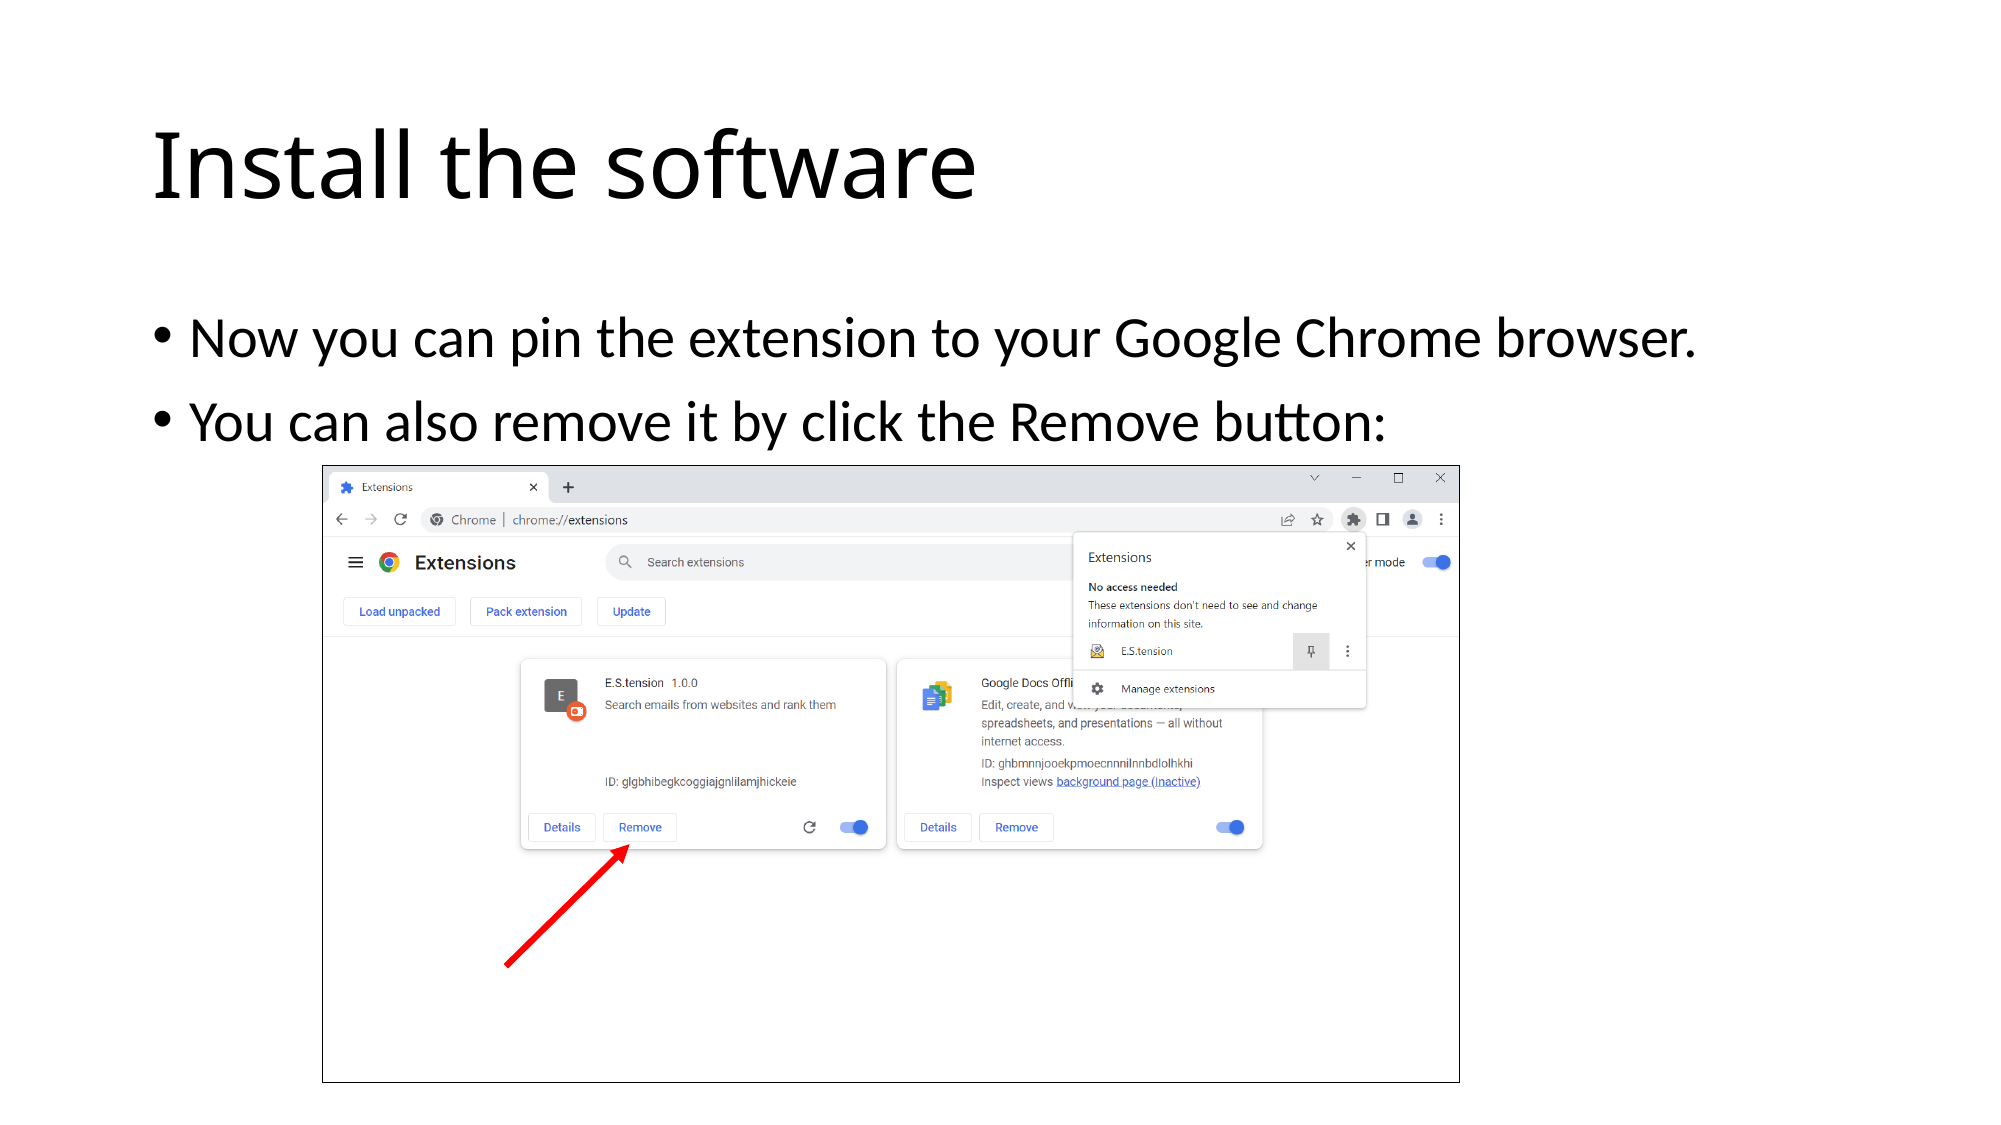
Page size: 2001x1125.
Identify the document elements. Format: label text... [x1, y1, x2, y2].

picture [322, 465, 1460, 1083]
title Install the software [137, 59, 1863, 278]
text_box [505, 844, 630, 967]
list Now you can pin the extension to your Google Chrome browser. You can also remove it by click the Remove button: [137, 299, 1863, 1014]
